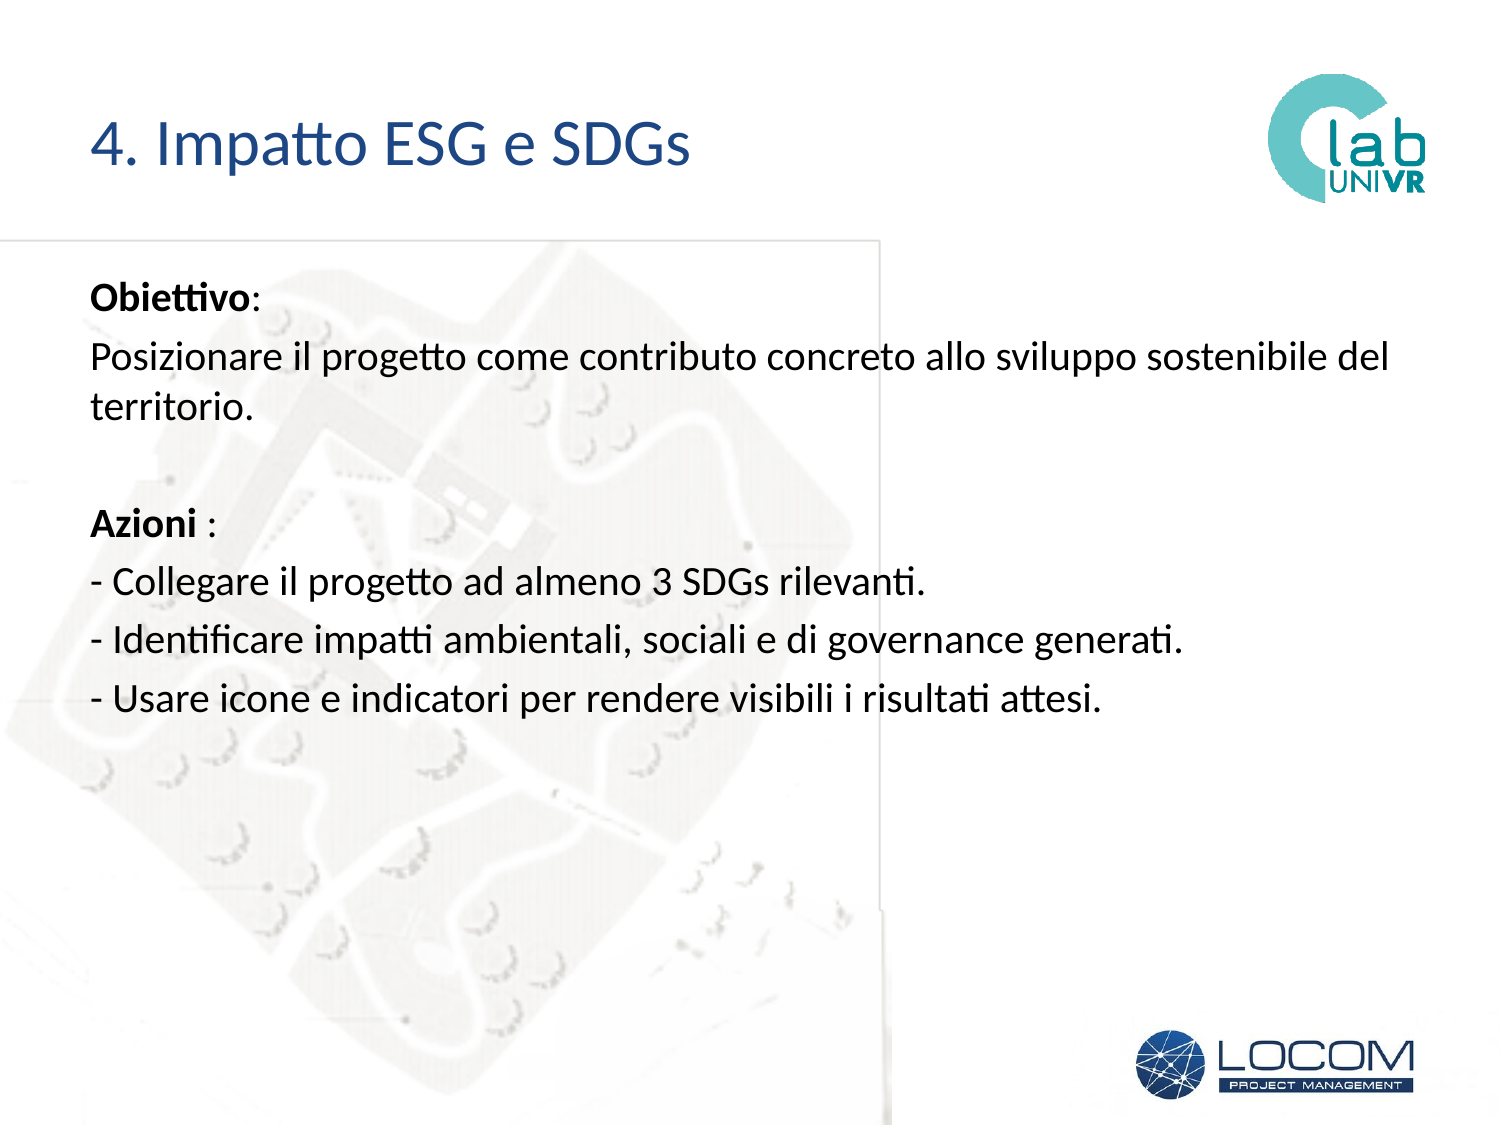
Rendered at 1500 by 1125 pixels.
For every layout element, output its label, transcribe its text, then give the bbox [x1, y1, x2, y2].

picture [1268, 60, 1425, 217]
list Obiettivo: Posizionare il progetto come contributo concreto allo sviluppo sostenibile del territorio. Azioni : - Collegare il progetto ad almeno 3 SDGs rilevanti. - Identificare impatti ambientali, sociali e di governance generati. - Usare icone e indicatori per rendere visibili i risultati attesi. [75, 262, 1425, 1005]
picture [1069, 1011, 1500, 1117]
title 4. Impatto ESG e SDGs [75, 45, 1225, 233]
